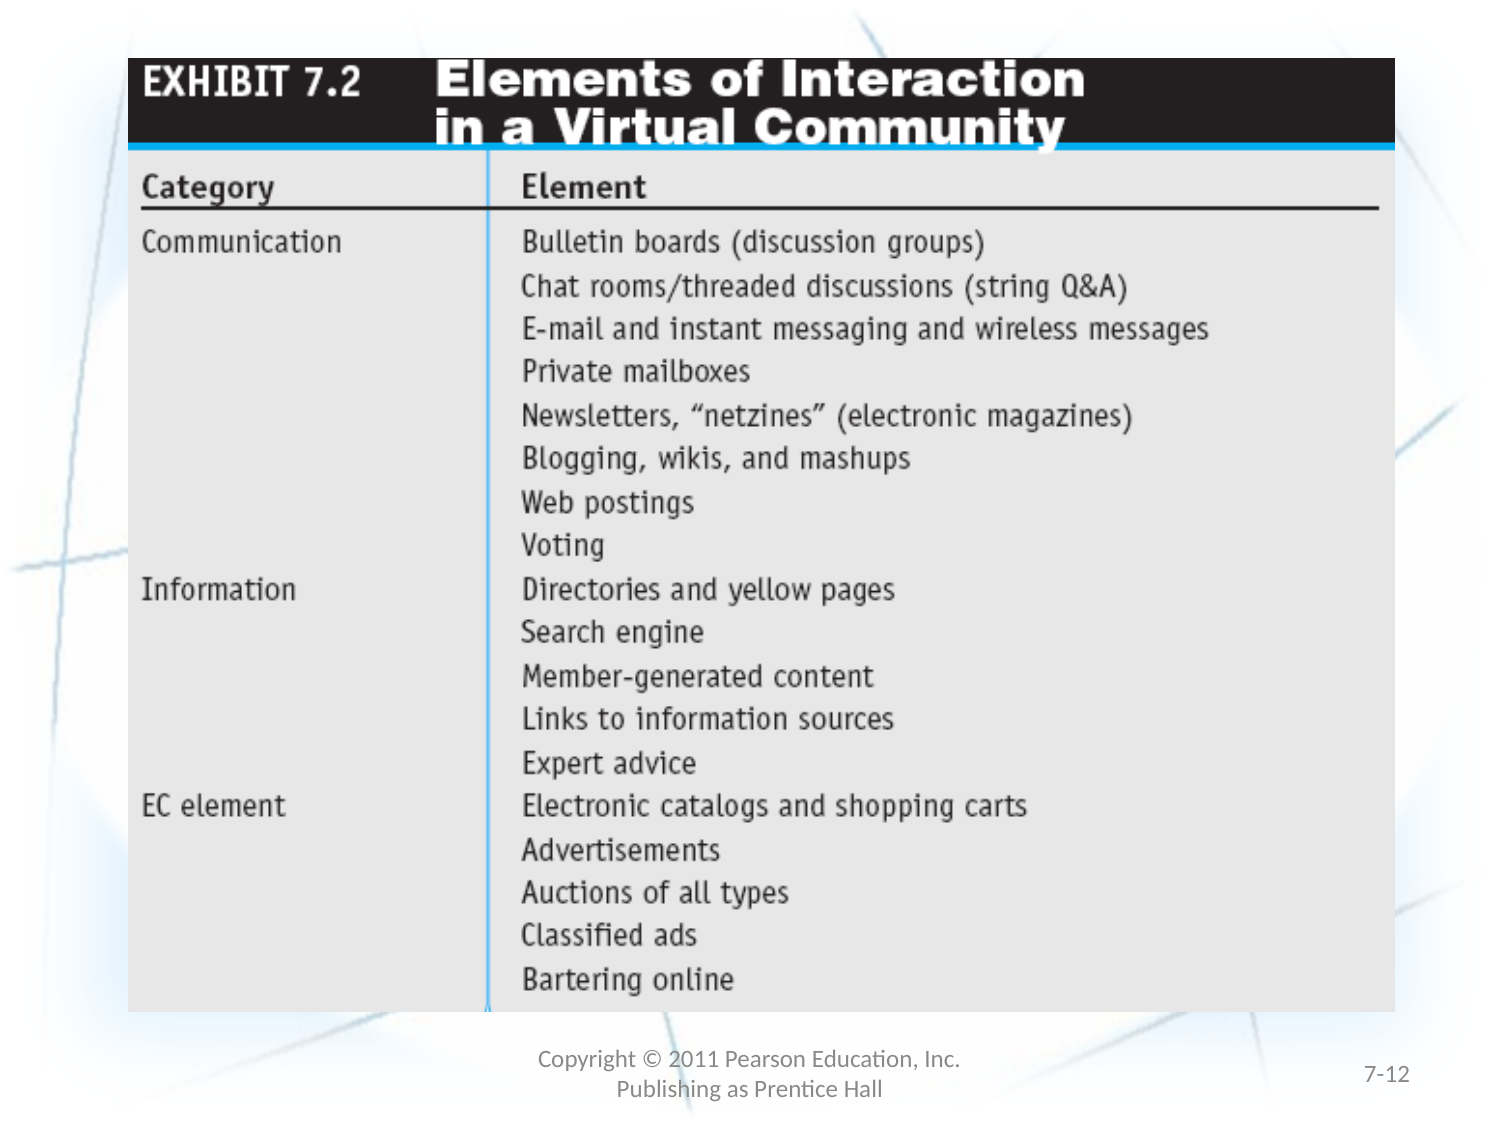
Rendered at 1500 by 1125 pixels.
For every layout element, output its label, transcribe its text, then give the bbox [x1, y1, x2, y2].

picture [0, 0, 1500, 1125]
footer Copyright © 2011 Pearson Education, Inc. Publishing as Prentice Hall [512, 1042, 988, 1103]
slide_number 7-11 [1074, 1042, 1425, 1103]
